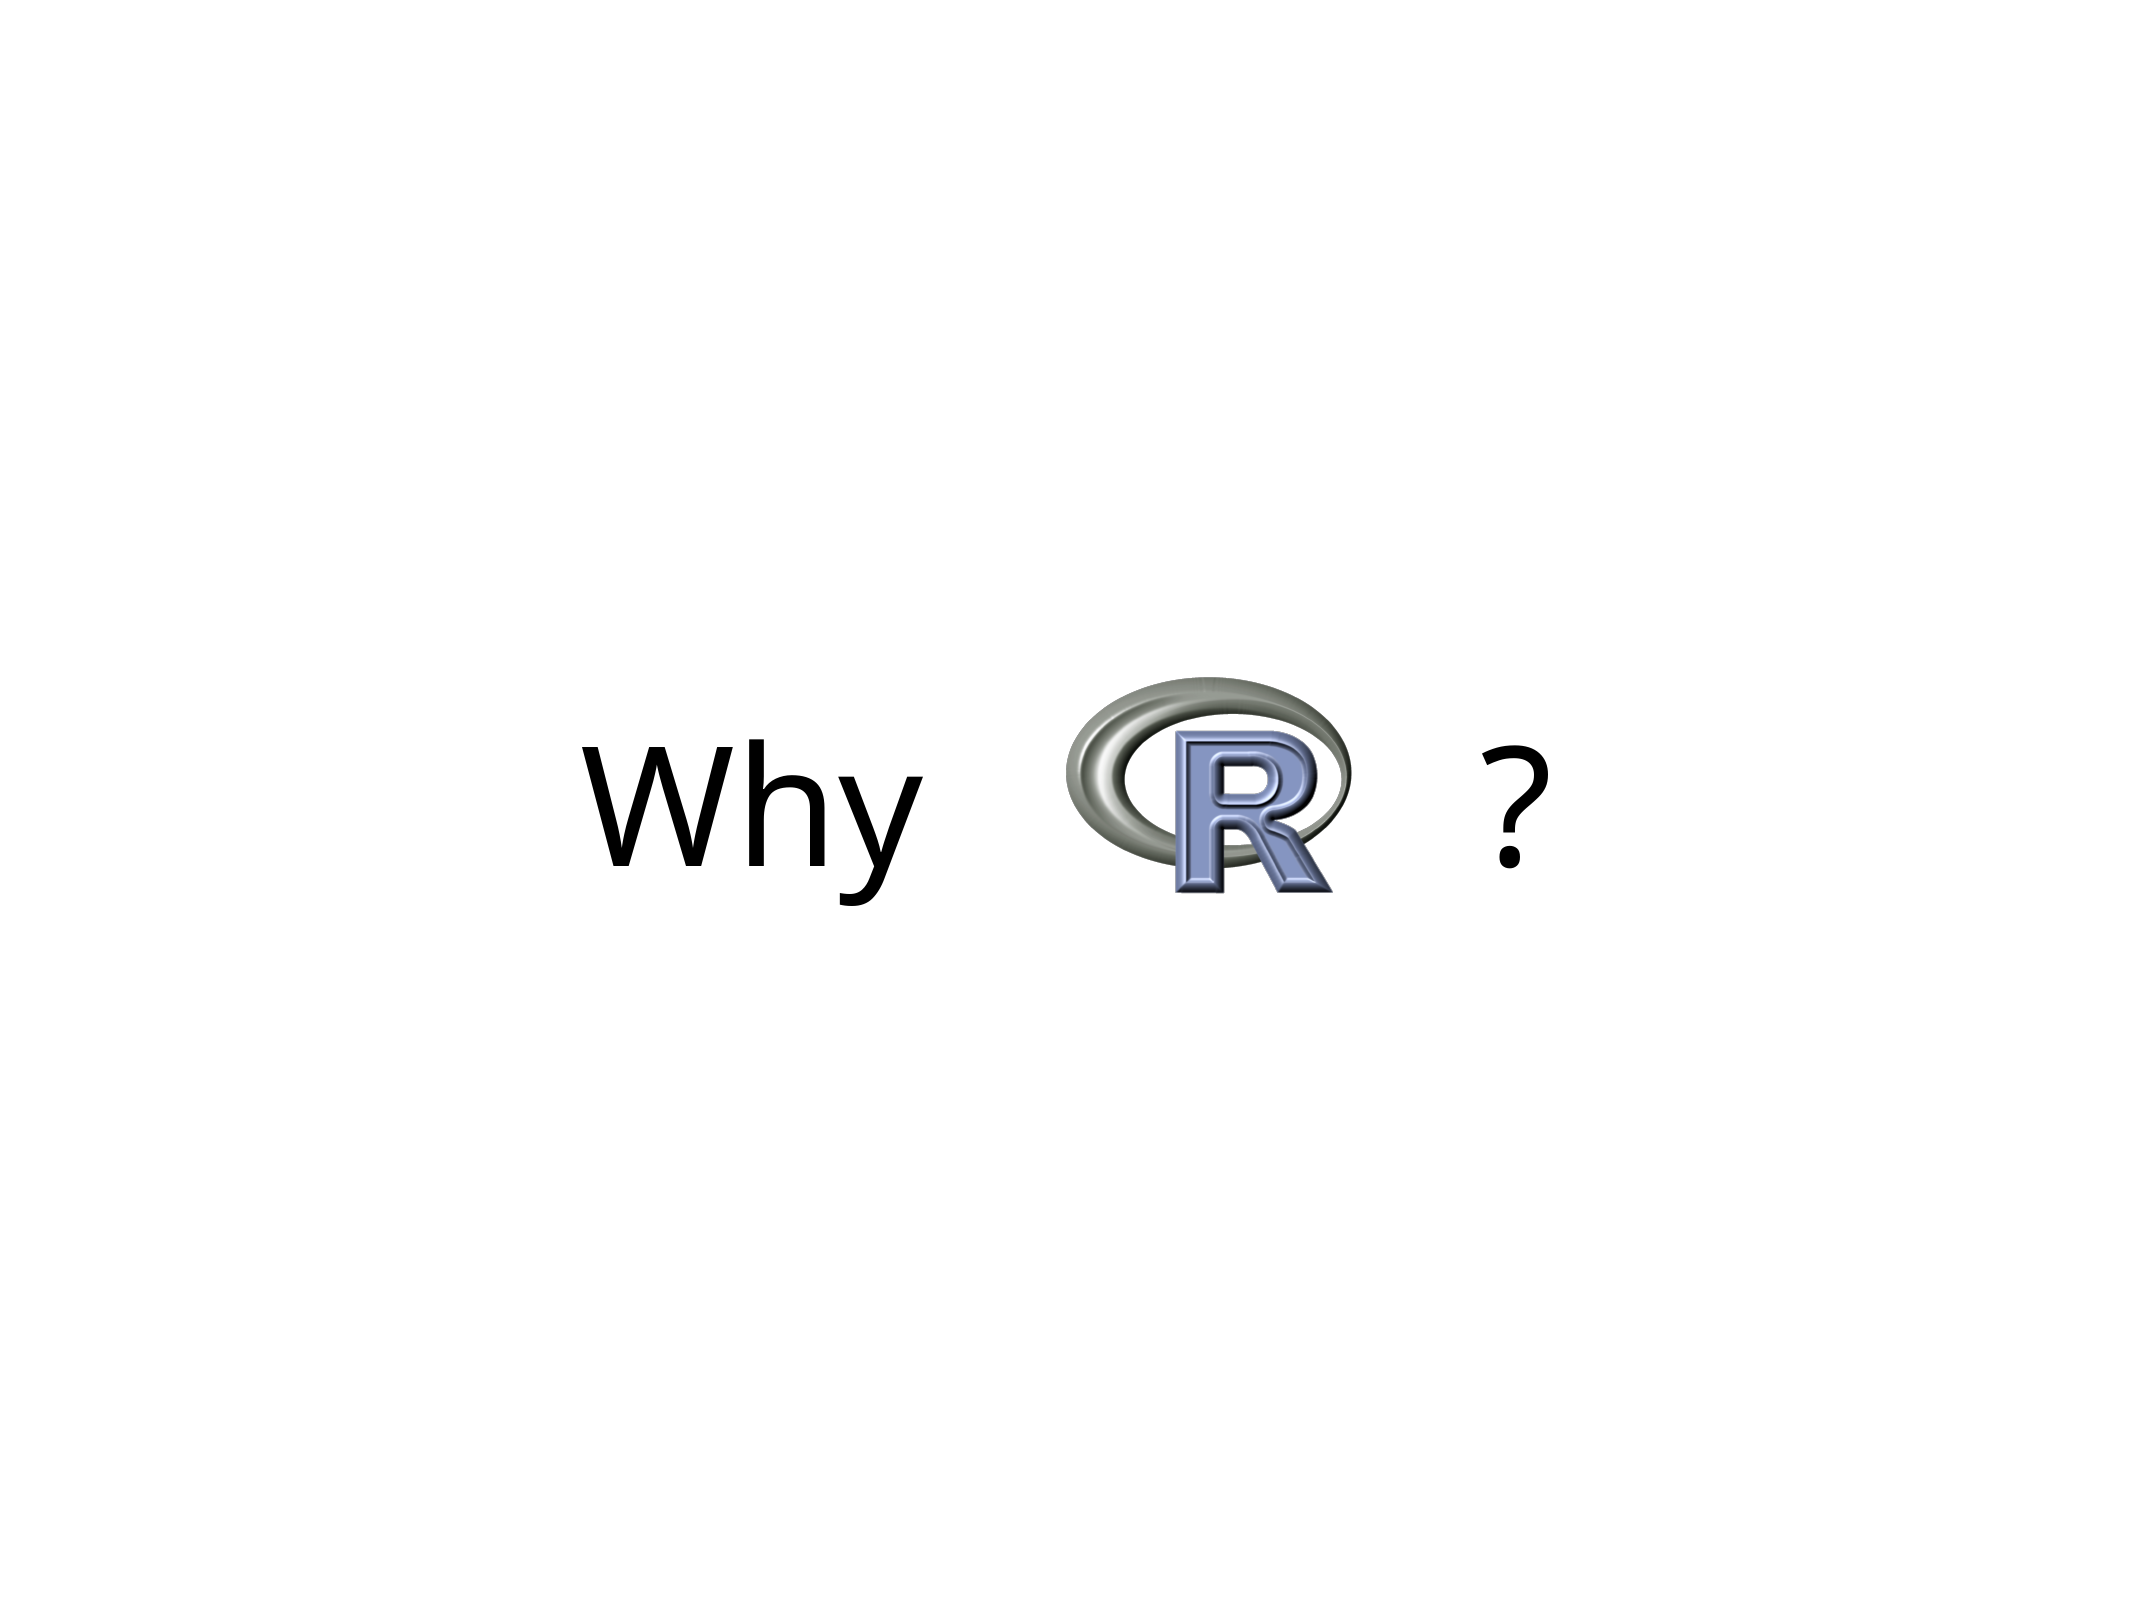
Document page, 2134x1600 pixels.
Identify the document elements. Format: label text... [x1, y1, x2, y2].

picture [1065, 676, 1353, 895]
title Why ? [207, 528, 1926, 1072]
